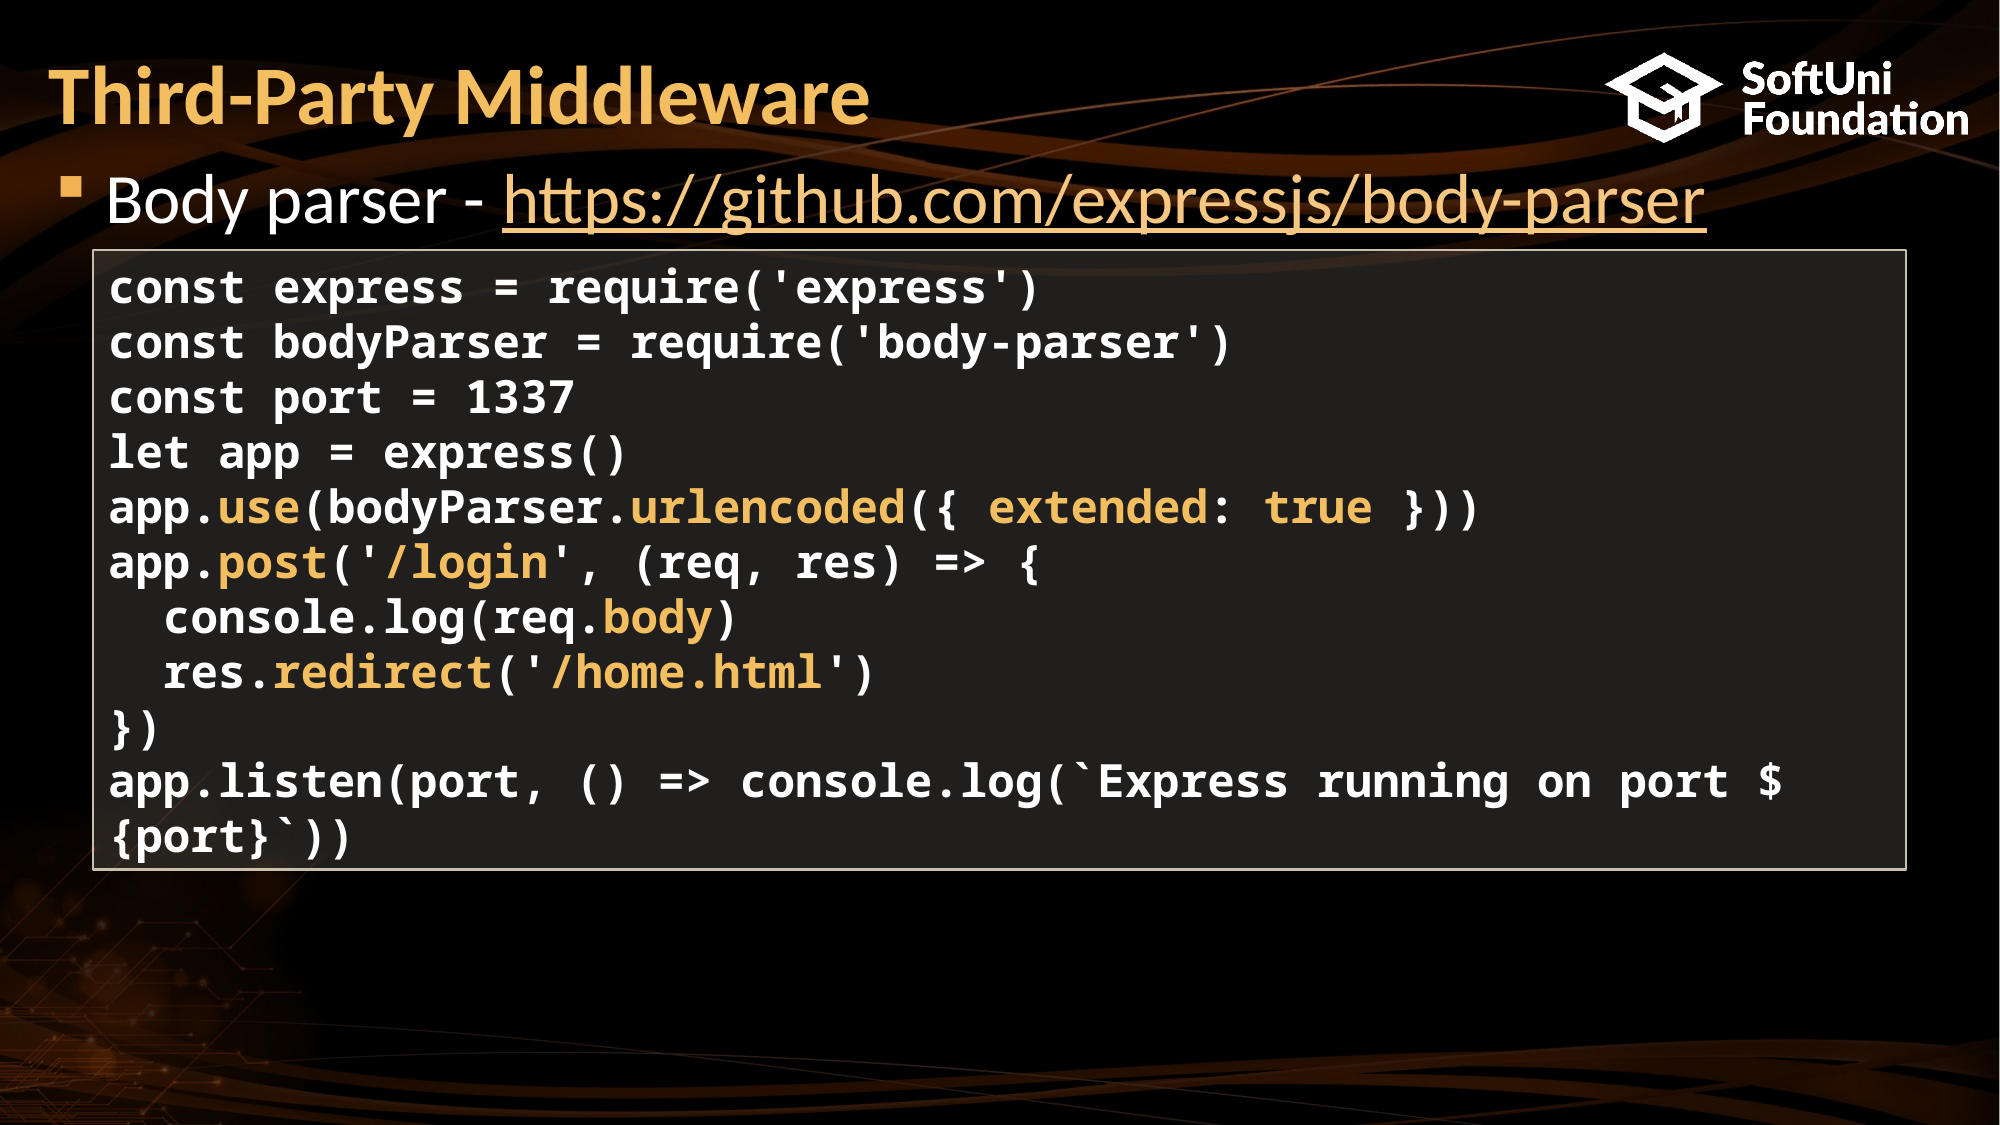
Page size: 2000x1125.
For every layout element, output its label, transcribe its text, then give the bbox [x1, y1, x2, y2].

text_box const express = require('express') const bodyParser = require('body-parser') const port = 1337 let app = express() app.use(bodyParser.urlencoded({ extended: true })) app.post('/login', (req, res) => { console.log(req.body) res.redirect('/home.html') }) app.listen(port, () => console.log(`Express running on port ${port}`)) [93, 249, 1906, 870]
picture [0, 0, 2000, 1125]
title Third-Party Middleware [30, 6, 1602, 189]
list Body parser - https://github.com/expressjs/body-parser [37, 142, 1838, 1125]
